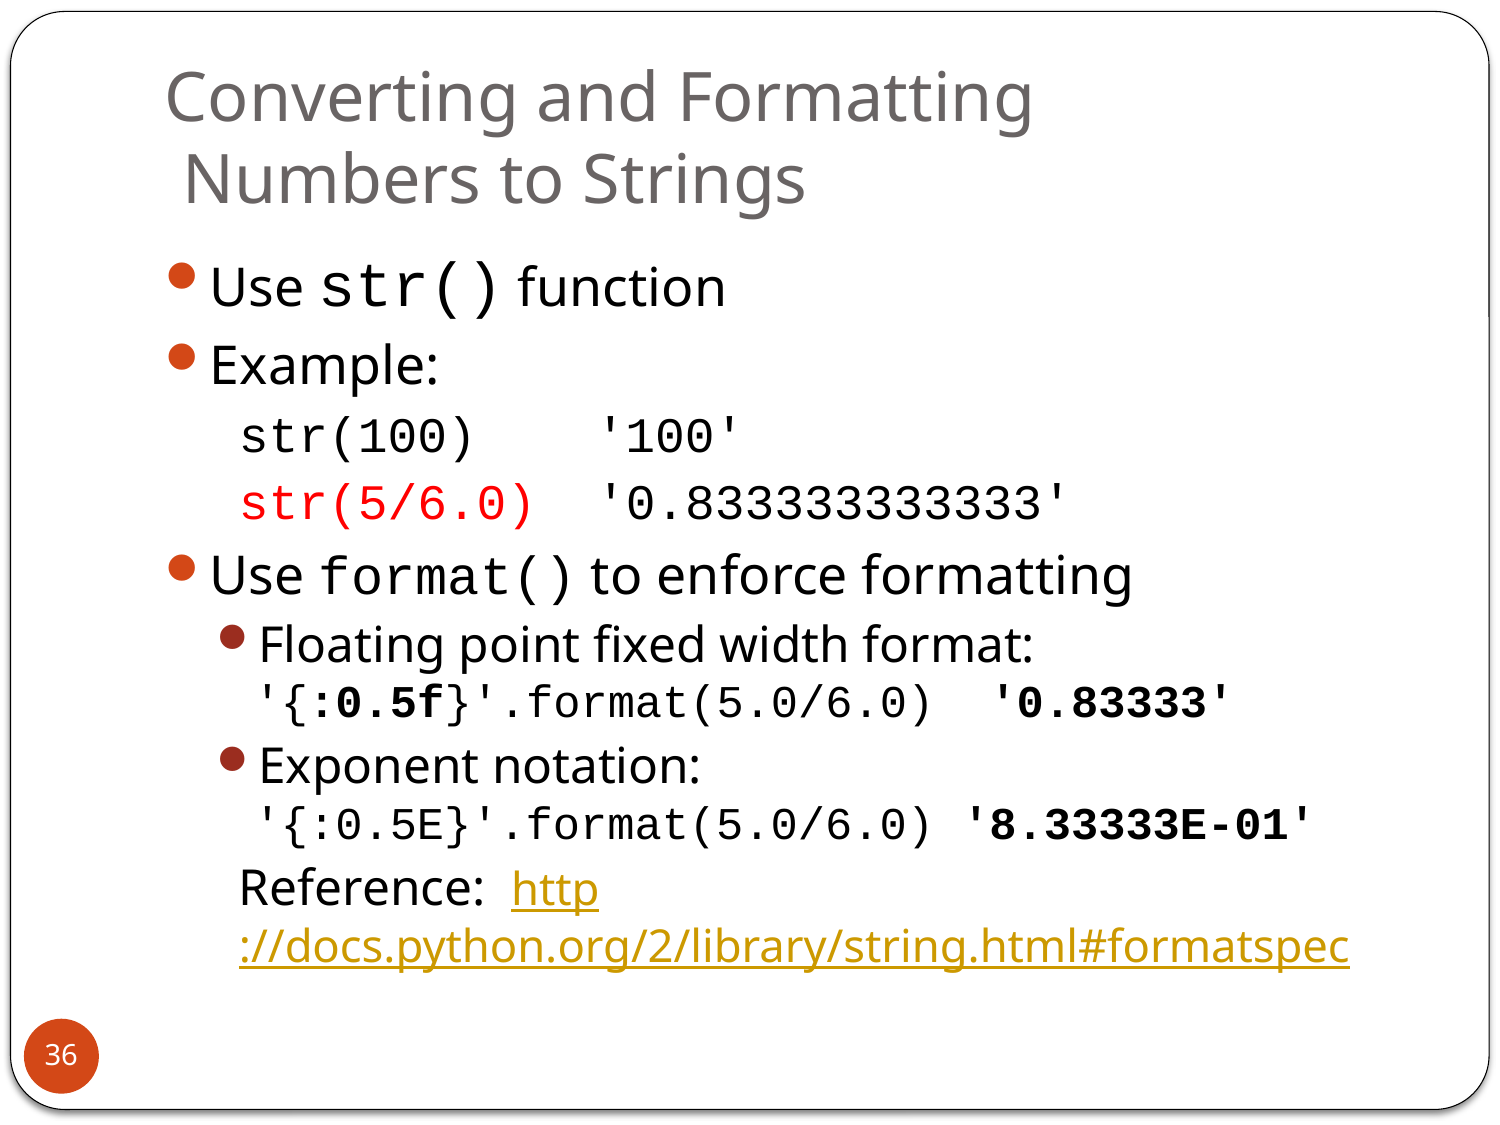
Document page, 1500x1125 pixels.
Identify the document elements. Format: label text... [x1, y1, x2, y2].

title Converting and Formatting Numbers to Strings [150, 45, 1425, 233]
list Use str() function Example: str(100) '100' str(5/6.0) '0.833333333333' Use format() to enforce formatting Floating point fixed width format: '{:0.5f}'.format(5.0/6.0) '0.83333' Exponent notation: '{:0.5E}'.format(5.0/6.0) '8.33333E-01' Reference: http://docs.python.org/2/library/string.html#formatspec [150, 237, 1500, 988]
slide_number 36 [23, 1018, 99, 1094]
